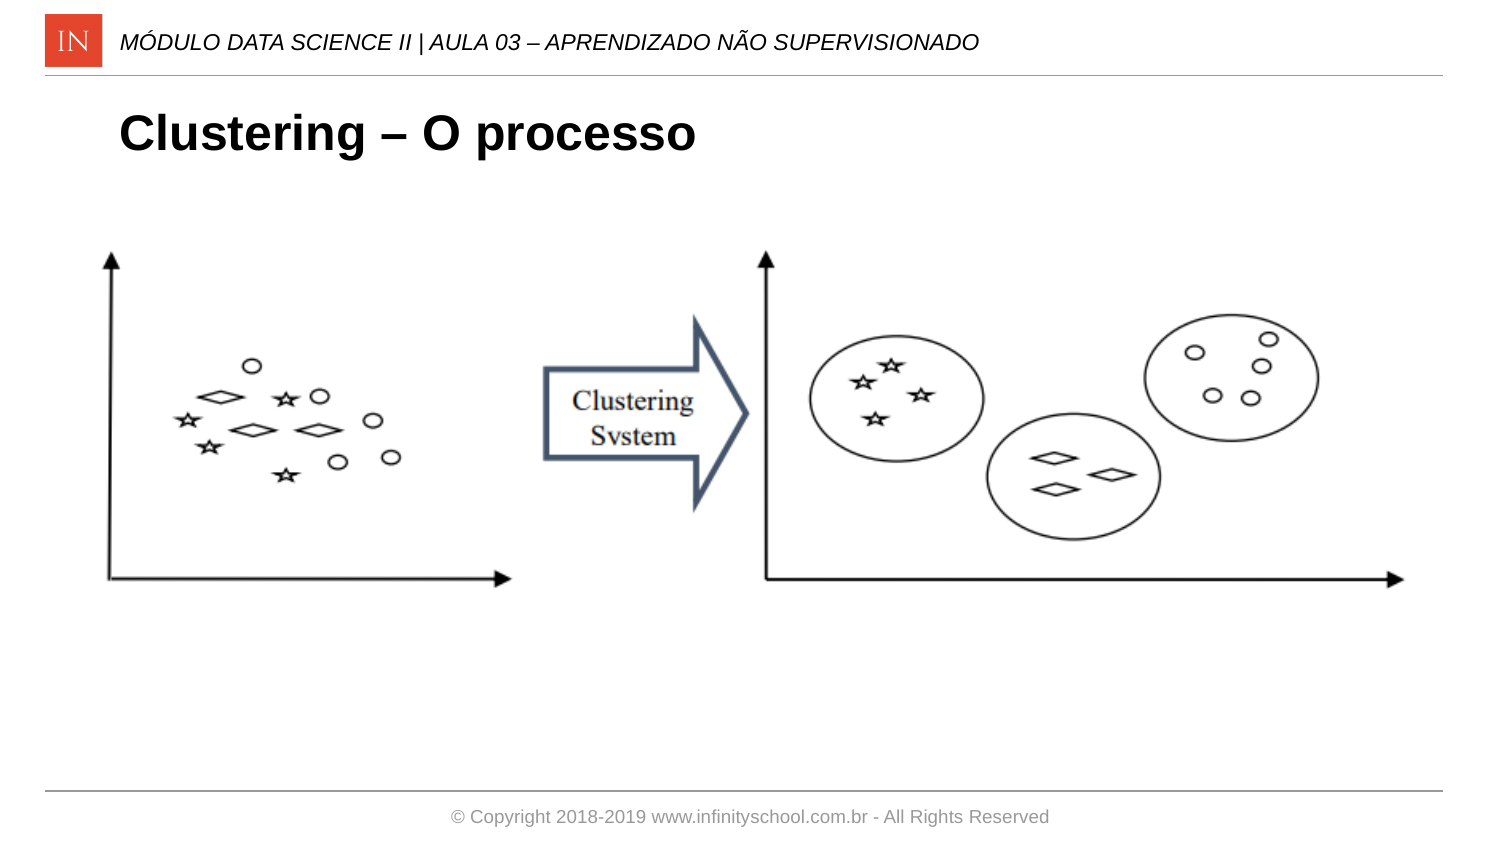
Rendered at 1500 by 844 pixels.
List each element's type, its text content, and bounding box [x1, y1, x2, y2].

picture [44, 14, 109, 75]
text_box MÓDULO DATA SCIENCE II | AULA 03 – APRENDIZADO NÃO SUPERVISIONADO [104, 19, 1500, 62]
picture [88, 244, 1412, 600]
text_box Clustering – O processo [104, 92, 1465, 168]
